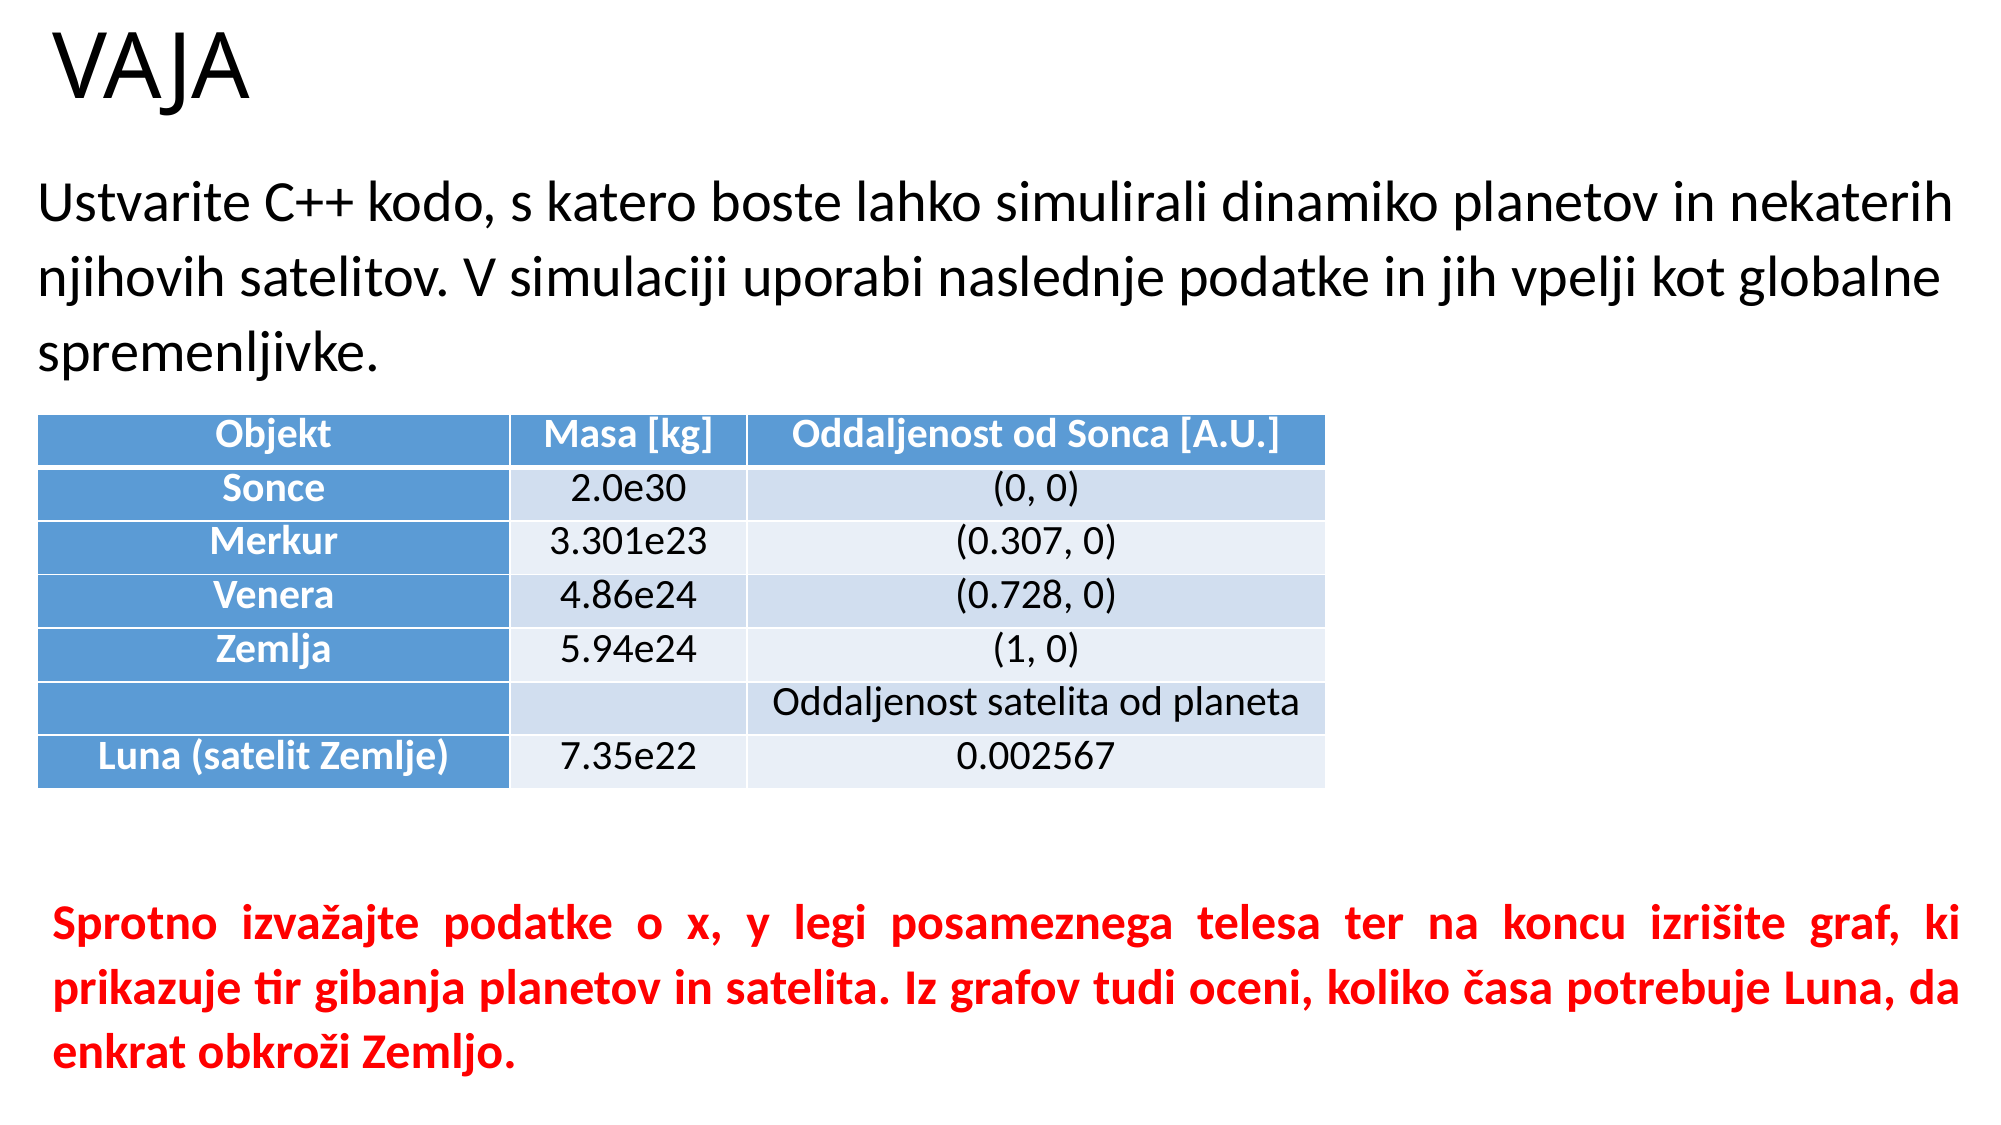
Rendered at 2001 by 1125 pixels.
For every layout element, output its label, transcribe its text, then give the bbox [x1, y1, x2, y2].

table_header Oddaljenost od Sonca [A.U.] [748, 415, 1325, 465]
table_cell 4.86e24 [511, 575, 746, 627]
title VAJA [37, 0, 1763, 150]
table_cell 3.301e23 [511, 522, 746, 574]
table_cell Sonce [38, 470, 509, 520]
table_cell Venera [38, 575, 509, 627]
table_cell (1, 0) [748, 629, 1325, 681]
text_box Sprotno izvažajte podatke o x, y legi posameznega telesa ter na koncu izrišite graf, ki prikazuje tir gibanja planetov in satelita. Iz grafov tudi oceni, koliko časa potrebuje Luna, da enkrat obkroži Zemljo. [37, 878, 1977, 1086]
table_cell 5.94e24 [511, 629, 746, 681]
table_header Masa [kg] [511, 415, 746, 465]
table_header Objekt [38, 415, 509, 465]
table_cell [511, 683, 746, 734]
table_cell 0.002567 [748, 736, 1325, 788]
table_cell Luna (satelit Zemlje) [38, 736, 509, 788]
table_cell (0.728, 0) [748, 575, 1325, 627]
table_cell 7.35e22 [511, 736, 746, 788]
table_cell Merkur [38, 522, 509, 574]
text_box Ustvarite C++ kodo, s katero boste lahko simulirali dinamiko planetov in nekaterih njihovih satelitov. V simulaciji uporabi naslednje podatke in jih vpelji kot globalne spremenljivke. [22, 150, 1978, 390]
table_cell (0.307, 0) [748, 522, 1325, 574]
table_cell Zemlja [38, 629, 509, 681]
table_cell 2.0e30 [511, 470, 746, 520]
table_cell [38, 683, 509, 734]
table_cell Oddaljenost satelita od planeta [748, 683, 1325, 734]
table_cell (0, 0) [748, 470, 1325, 520]
